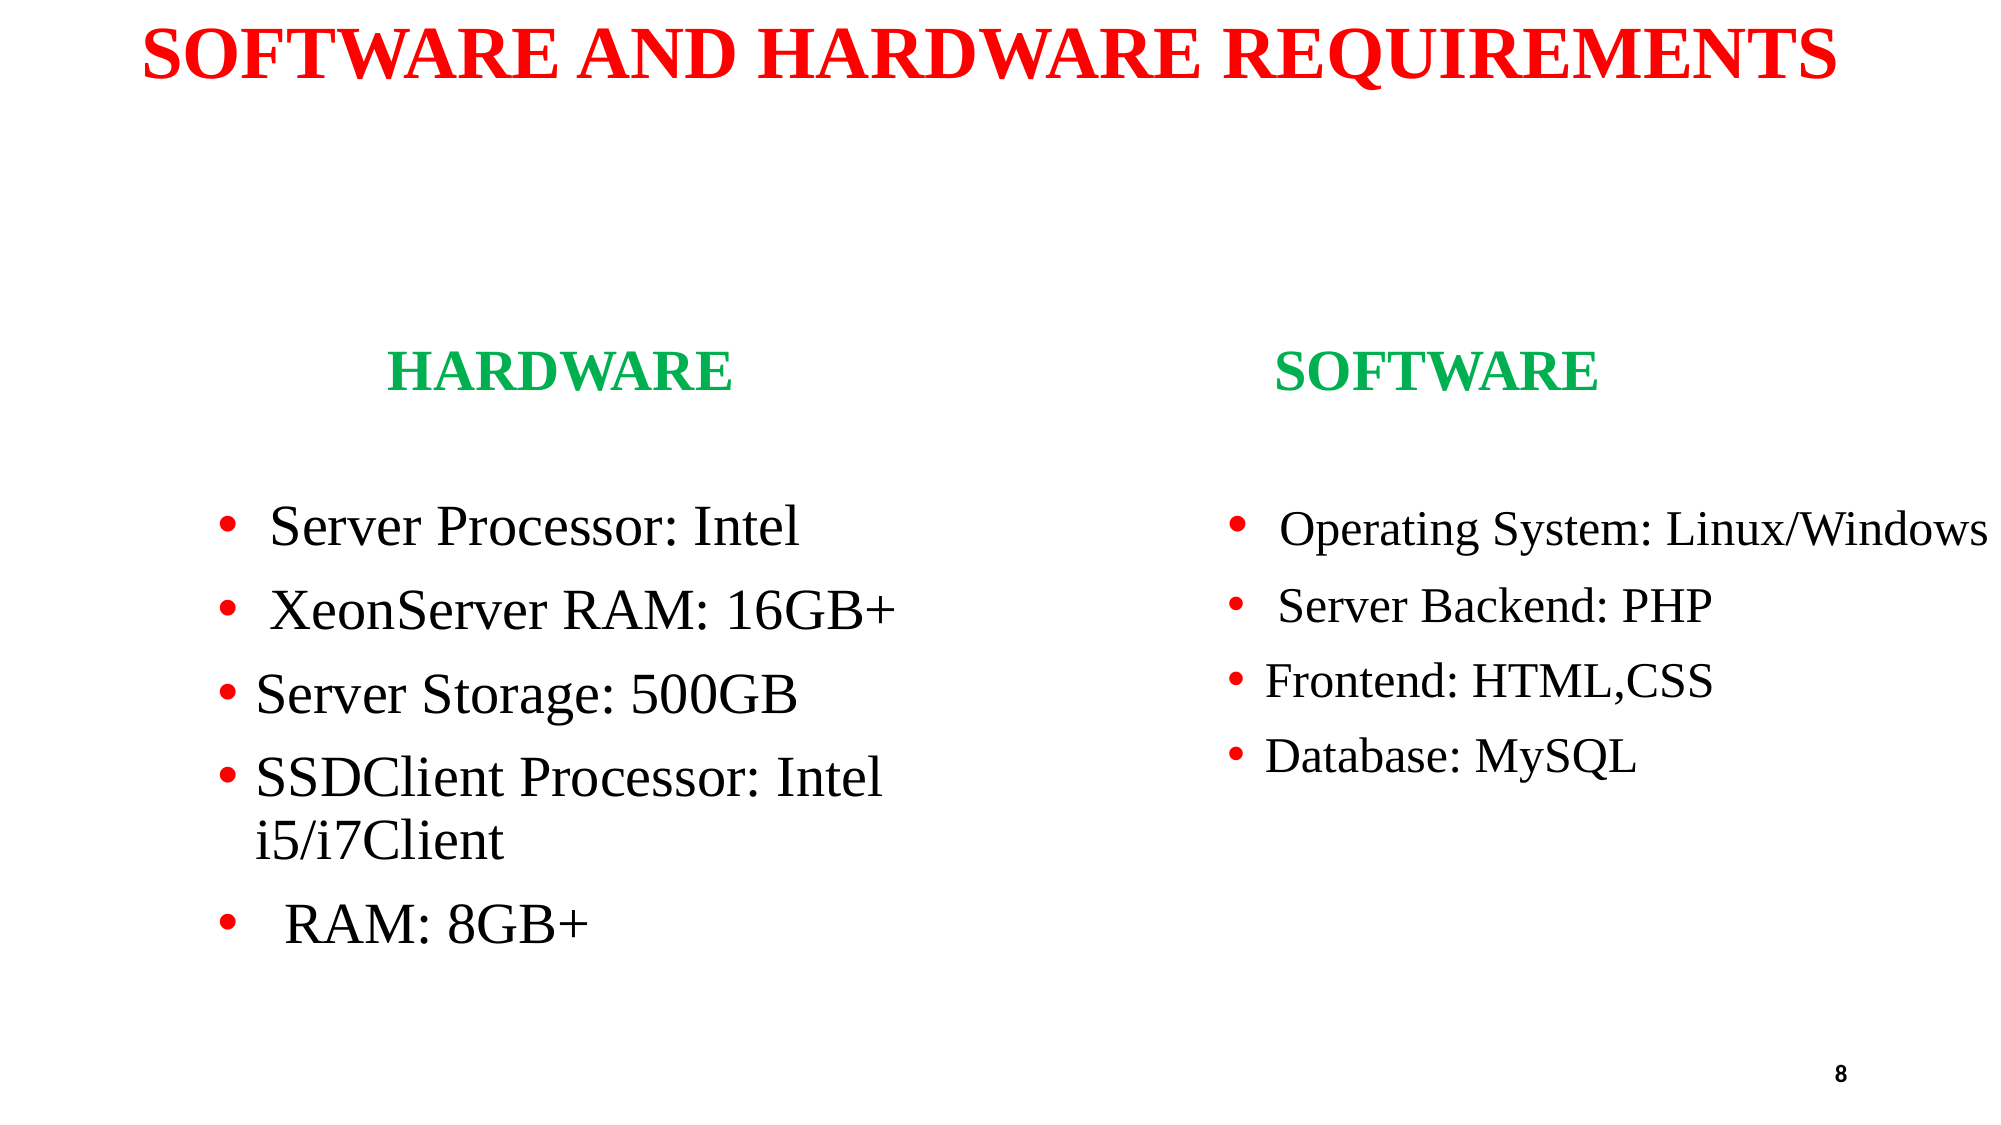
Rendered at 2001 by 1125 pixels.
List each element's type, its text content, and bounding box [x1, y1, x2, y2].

slide_number 8 [1412, 1042, 1863, 1103]
title SOFTWARE AND HARDWARE REQUIREMENTS [0, 9, 2000, 99]
list HARDWARE [137, 275, 984, 411]
list Operating System: Linux/Windows Server Backend: PHP Frontend: HTML,CSS Database: MySQL [1212, 488, 2000, 1093]
list SOFTWARE [1012, 275, 1863, 411]
list Server Processor: Intel XeonServer RAM: 16GB+ Server Storage: 500GB SSDClient Processor: Intel i5/i7Client RAM: 8GB+ [202, 488, 1049, 1043]
